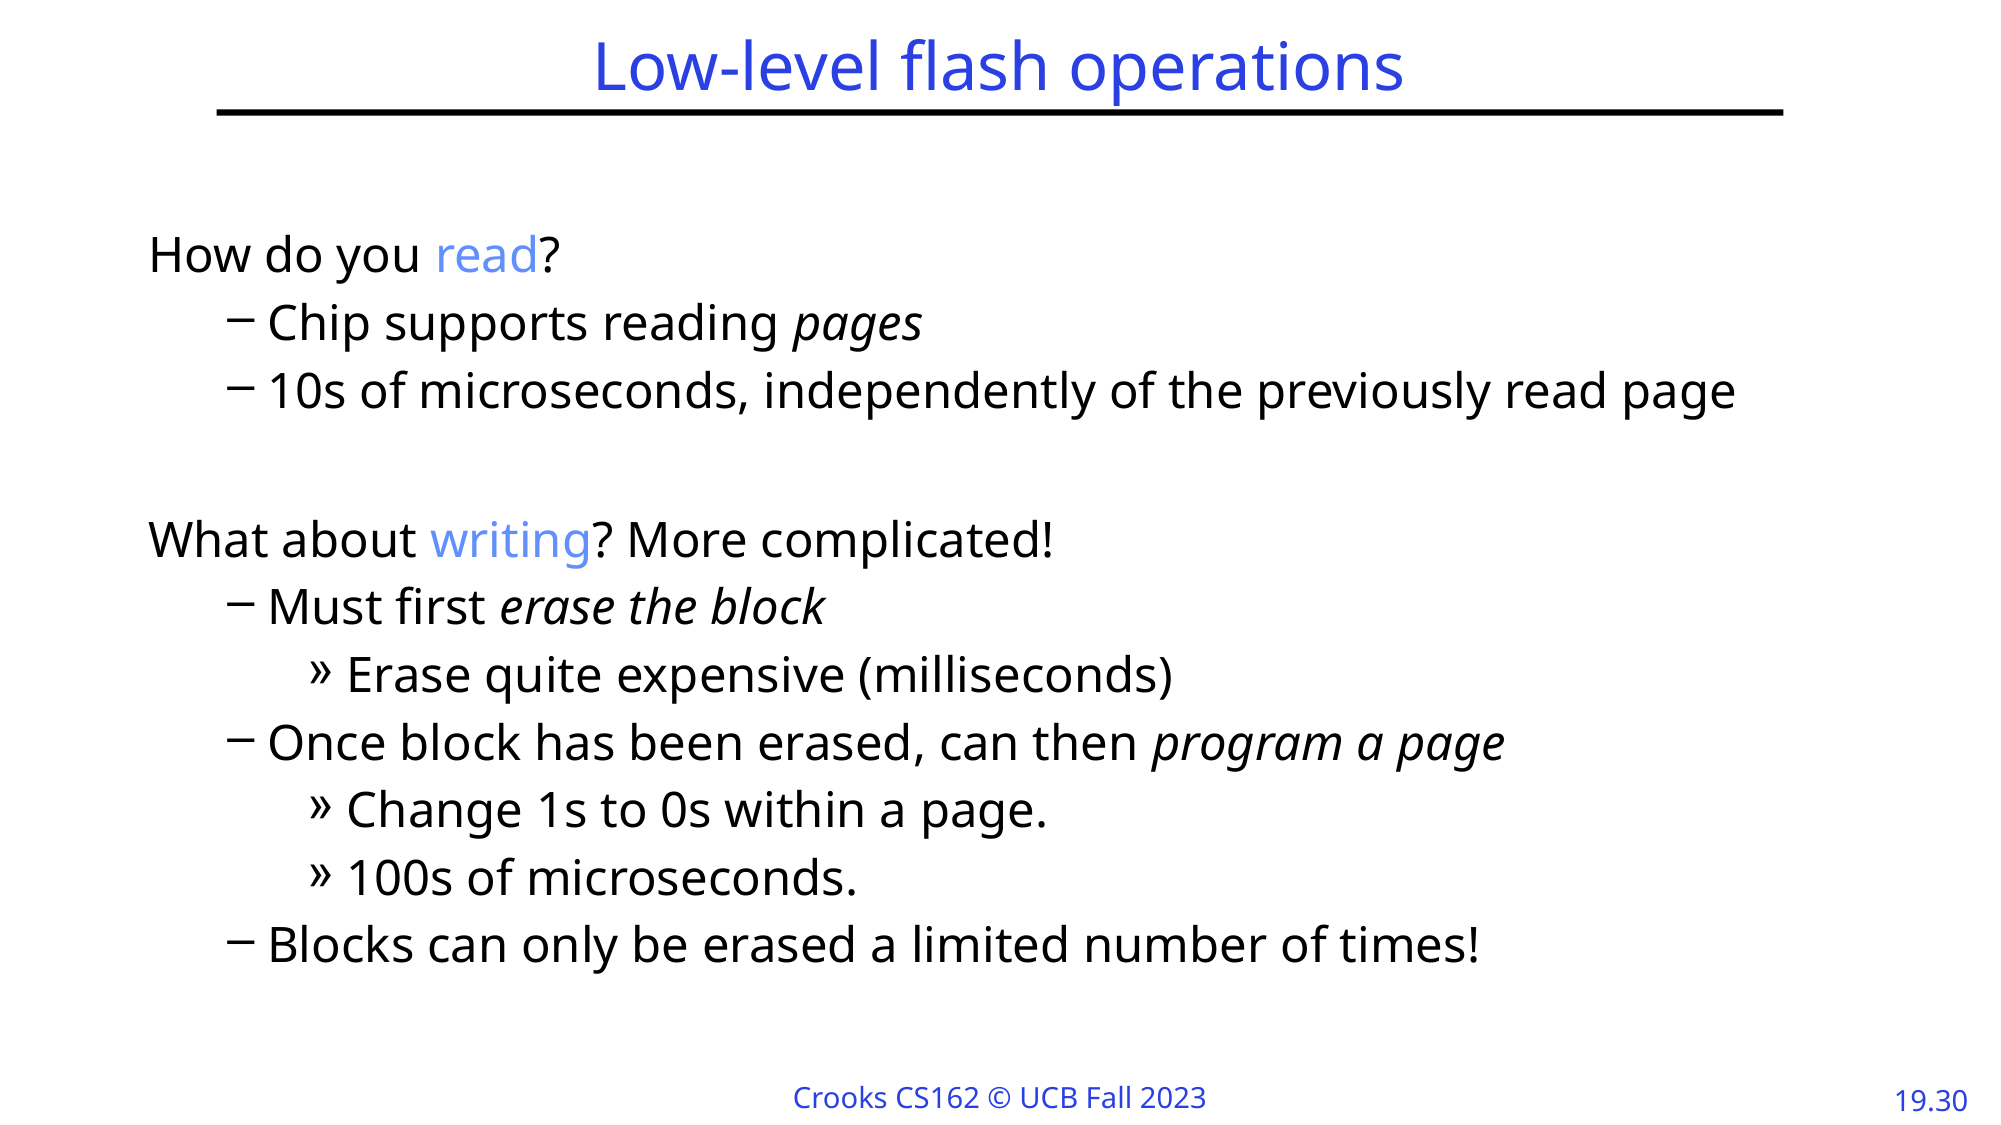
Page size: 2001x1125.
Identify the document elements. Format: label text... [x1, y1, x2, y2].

title Low-level flash operations [216, 24, 1784, 113]
list How do you read? Chip supports reading pages 10s of microseconds, independently of the previously read page What about writing? More complicated! Must first erase the block Erase quite expensive (milliseconds) Once block has been erased, can then program a page Change 1s to 0s within a page. 100s of microseconds. Blocks can only be erased a limited number of times! [133, 149, 1867, 988]
